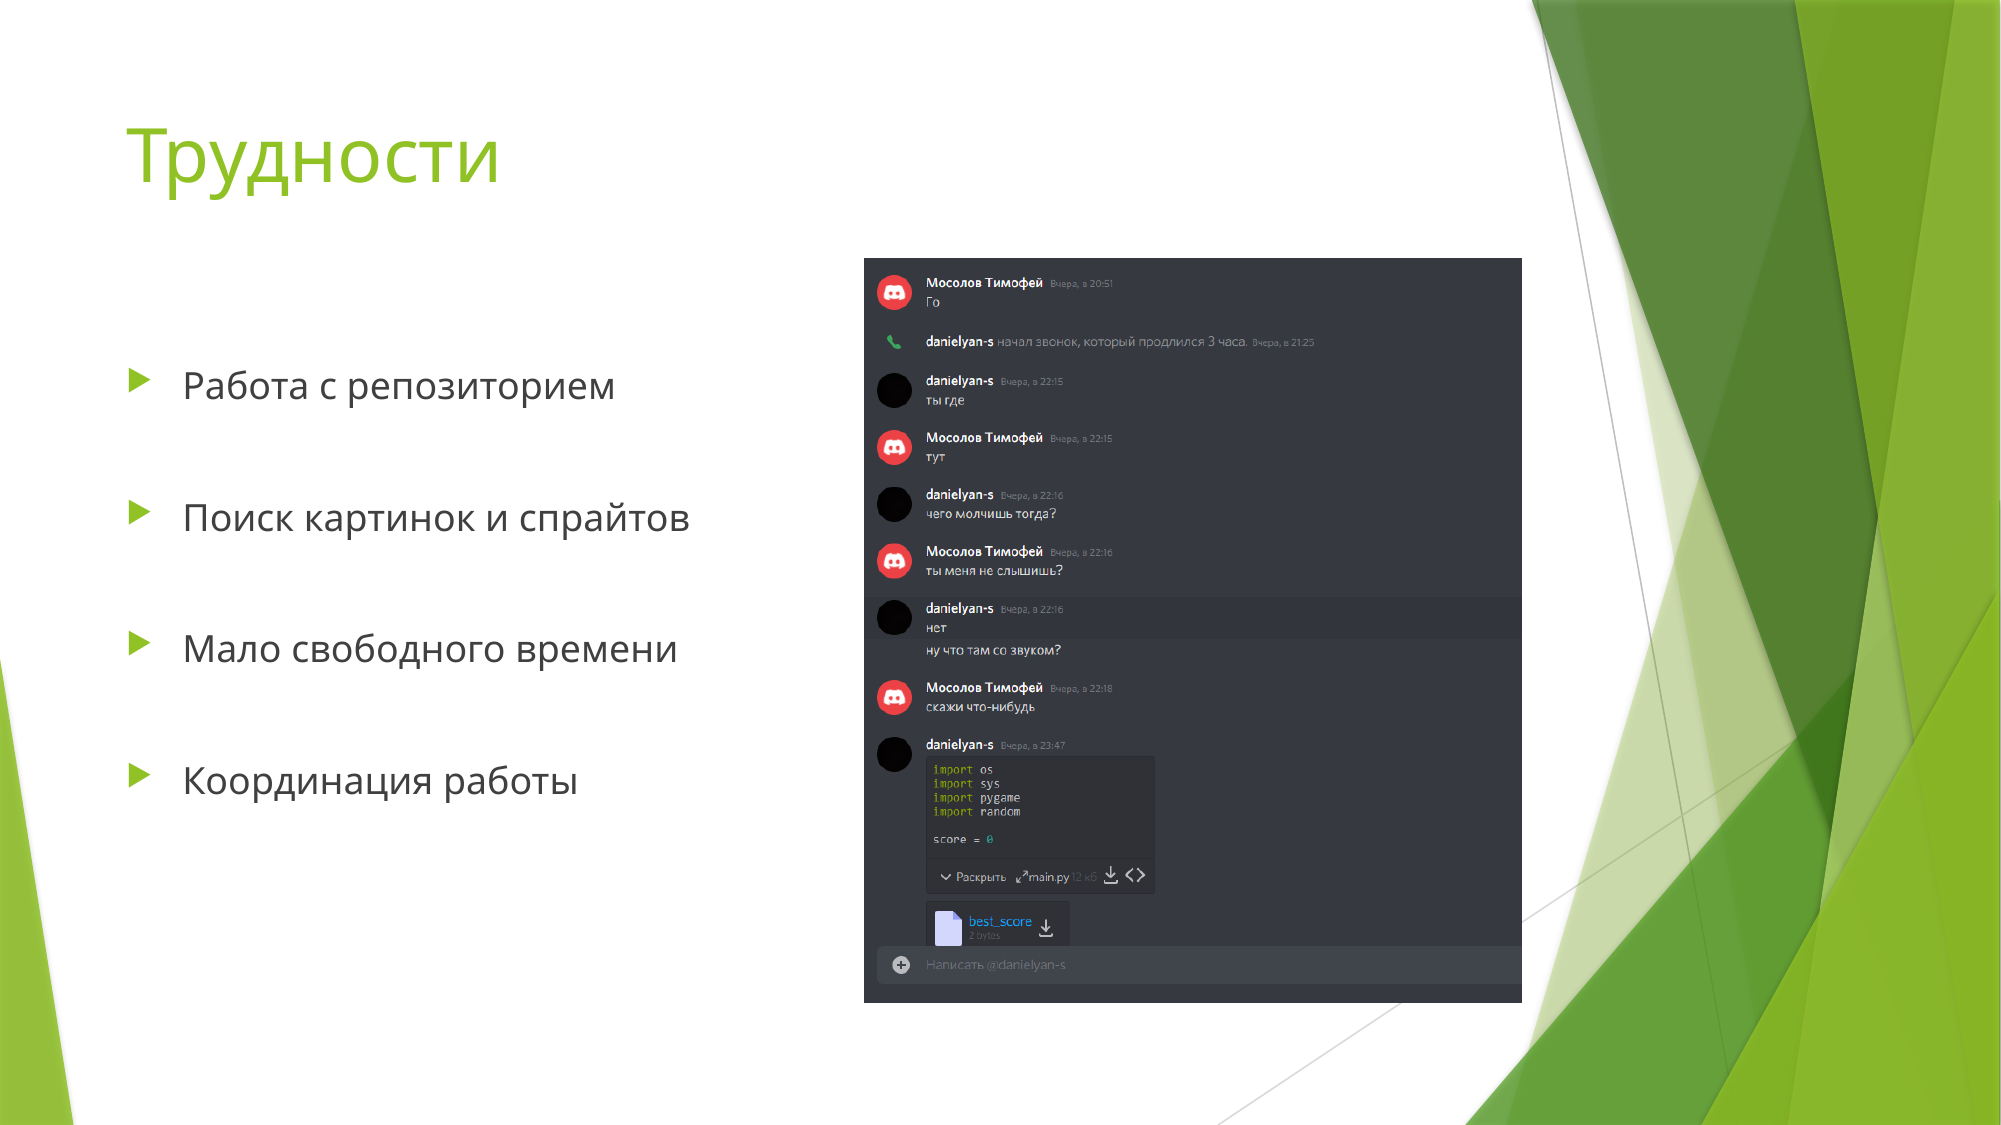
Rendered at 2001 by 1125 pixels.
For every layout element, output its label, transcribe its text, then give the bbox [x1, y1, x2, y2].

title Трудности [111, 99, 1522, 317]
list Работа с репозиторием Поиск картинок и спрайтов Мало свободного времени Координация работы [111, 354, 797, 992]
picture [864, 257, 1522, 1004]
